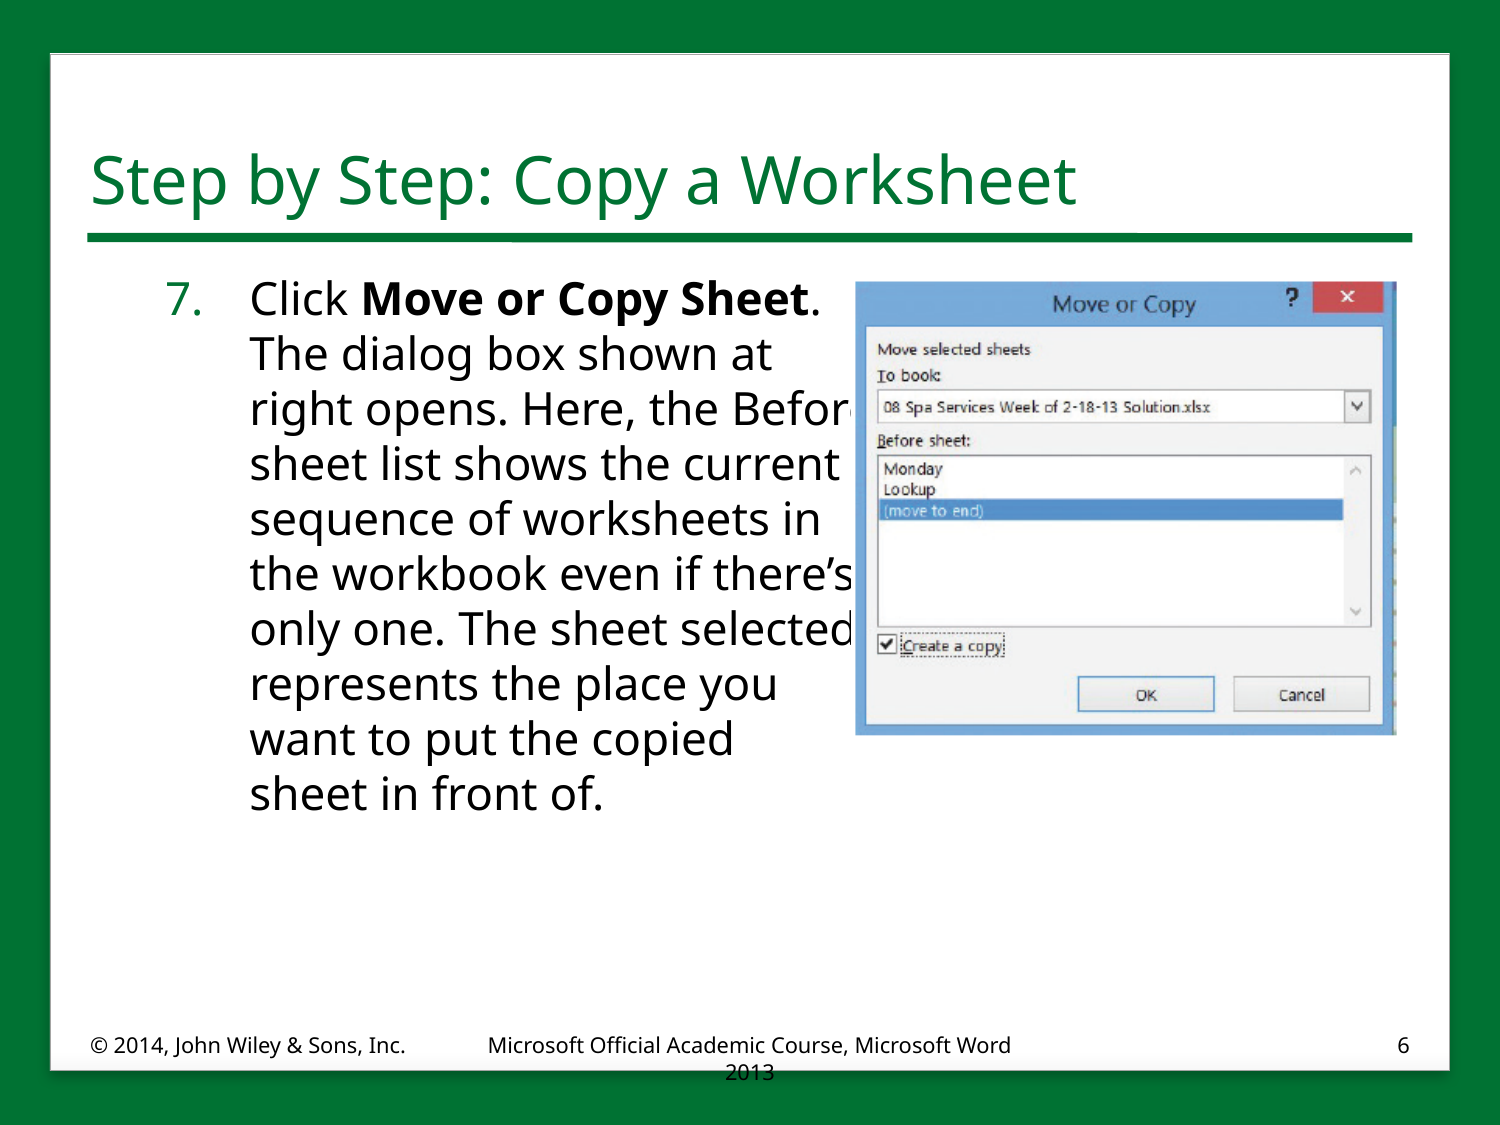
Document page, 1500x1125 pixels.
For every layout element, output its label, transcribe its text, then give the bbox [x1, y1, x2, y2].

slide_number © 2014, John Wiley & Sons, Inc. [74, 1024, 426, 1103]
title Step by Step: Copy a Worksheet [74, 74, 1426, 226]
footer Microsoft Official Academic Course, Microsoft Word 2013 [449, 1024, 1051, 1103]
list Click Move or Copy Sheet. The dialog box shown at right opens. Here, the Before sheet list shows the current sequence of worksheets in the workbook even if there’s only one. The sheet selected represents the place you want to put the copied sheet in front of. [75, 262, 1425, 1063]
picture [851, 274, 1412, 748]
slide_number 6 [1074, 1024, 1426, 1103]
